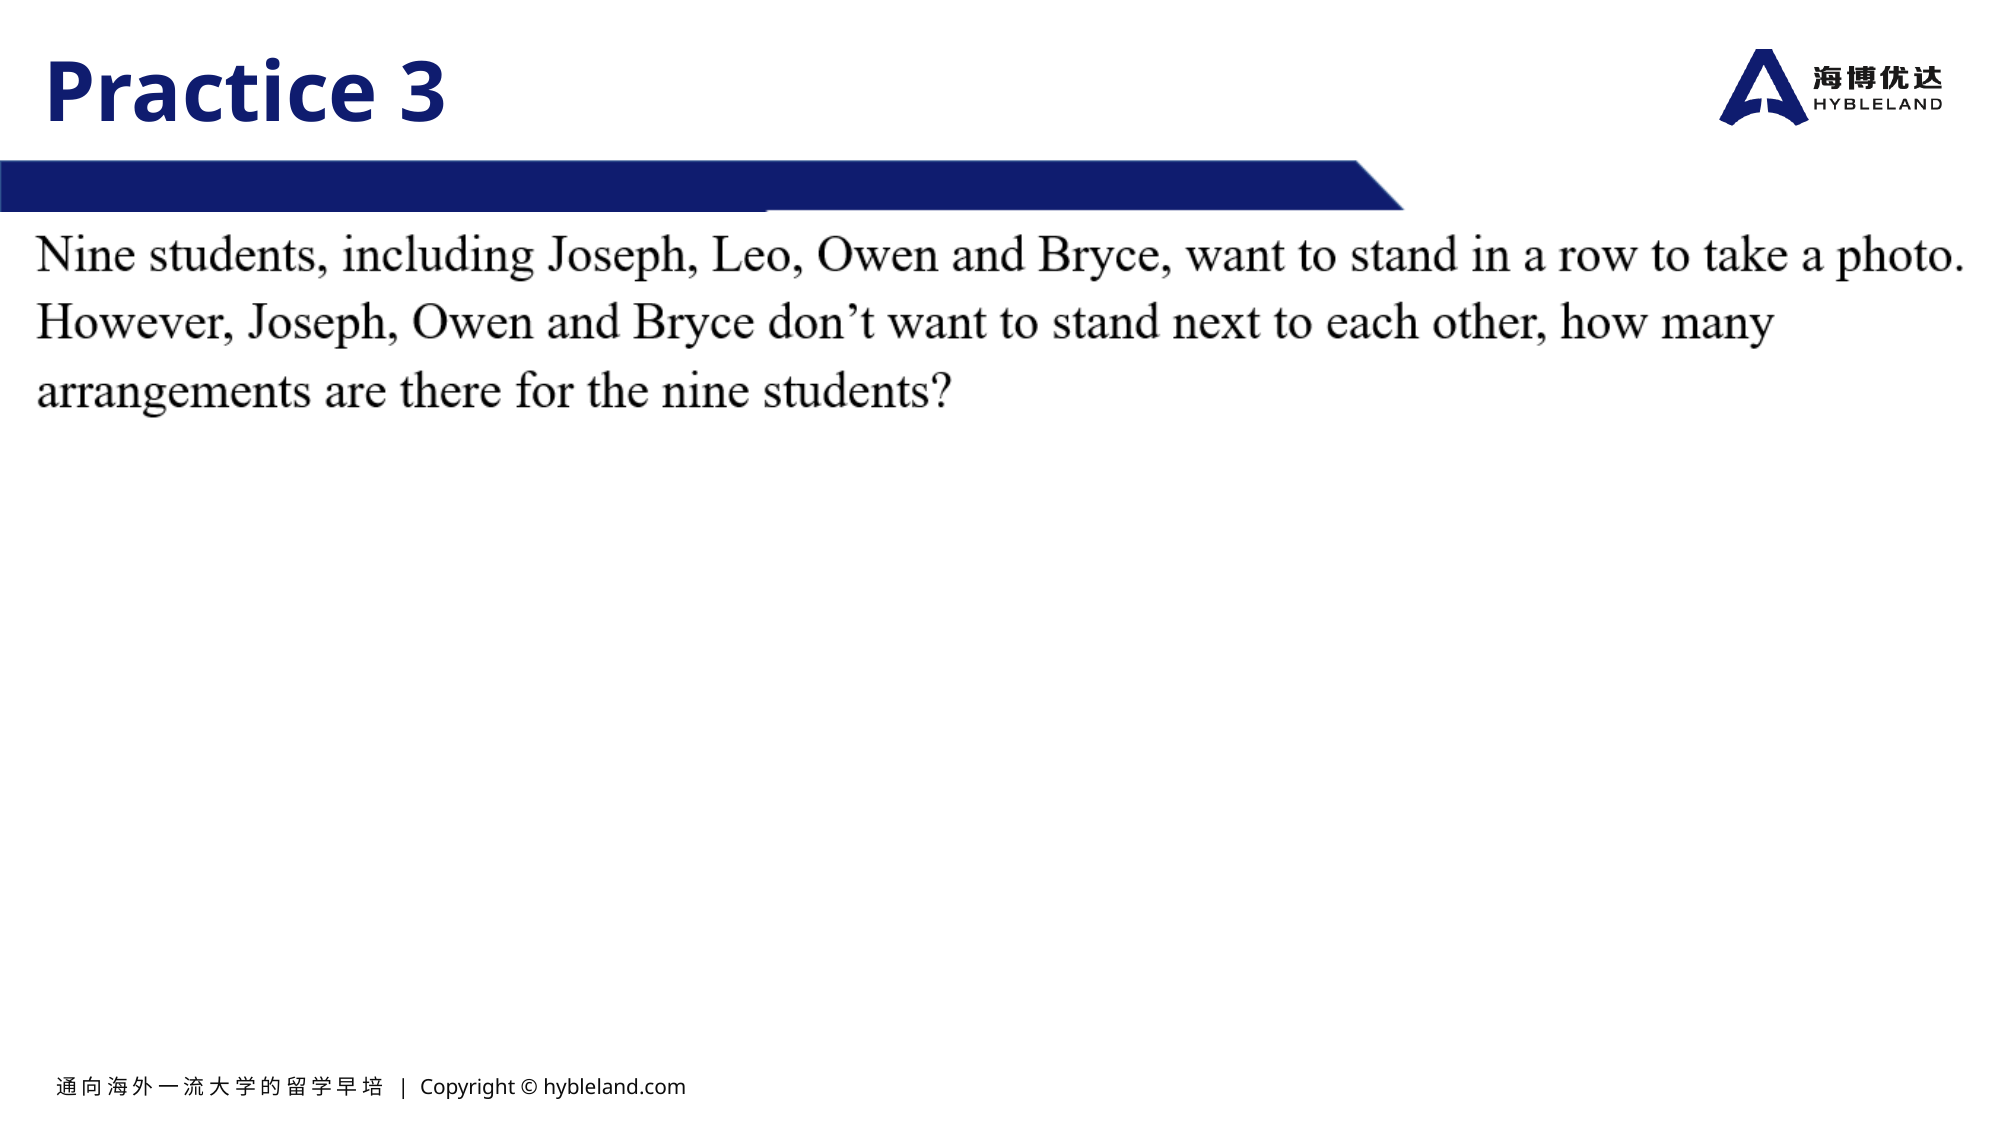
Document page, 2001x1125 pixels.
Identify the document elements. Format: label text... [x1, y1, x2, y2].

text_box Practice 3 [28, 30, 1155, 146]
picture [1719, 49, 1942, 126]
picture [0, 159, 1413, 212]
picture [28, 220, 1985, 425]
